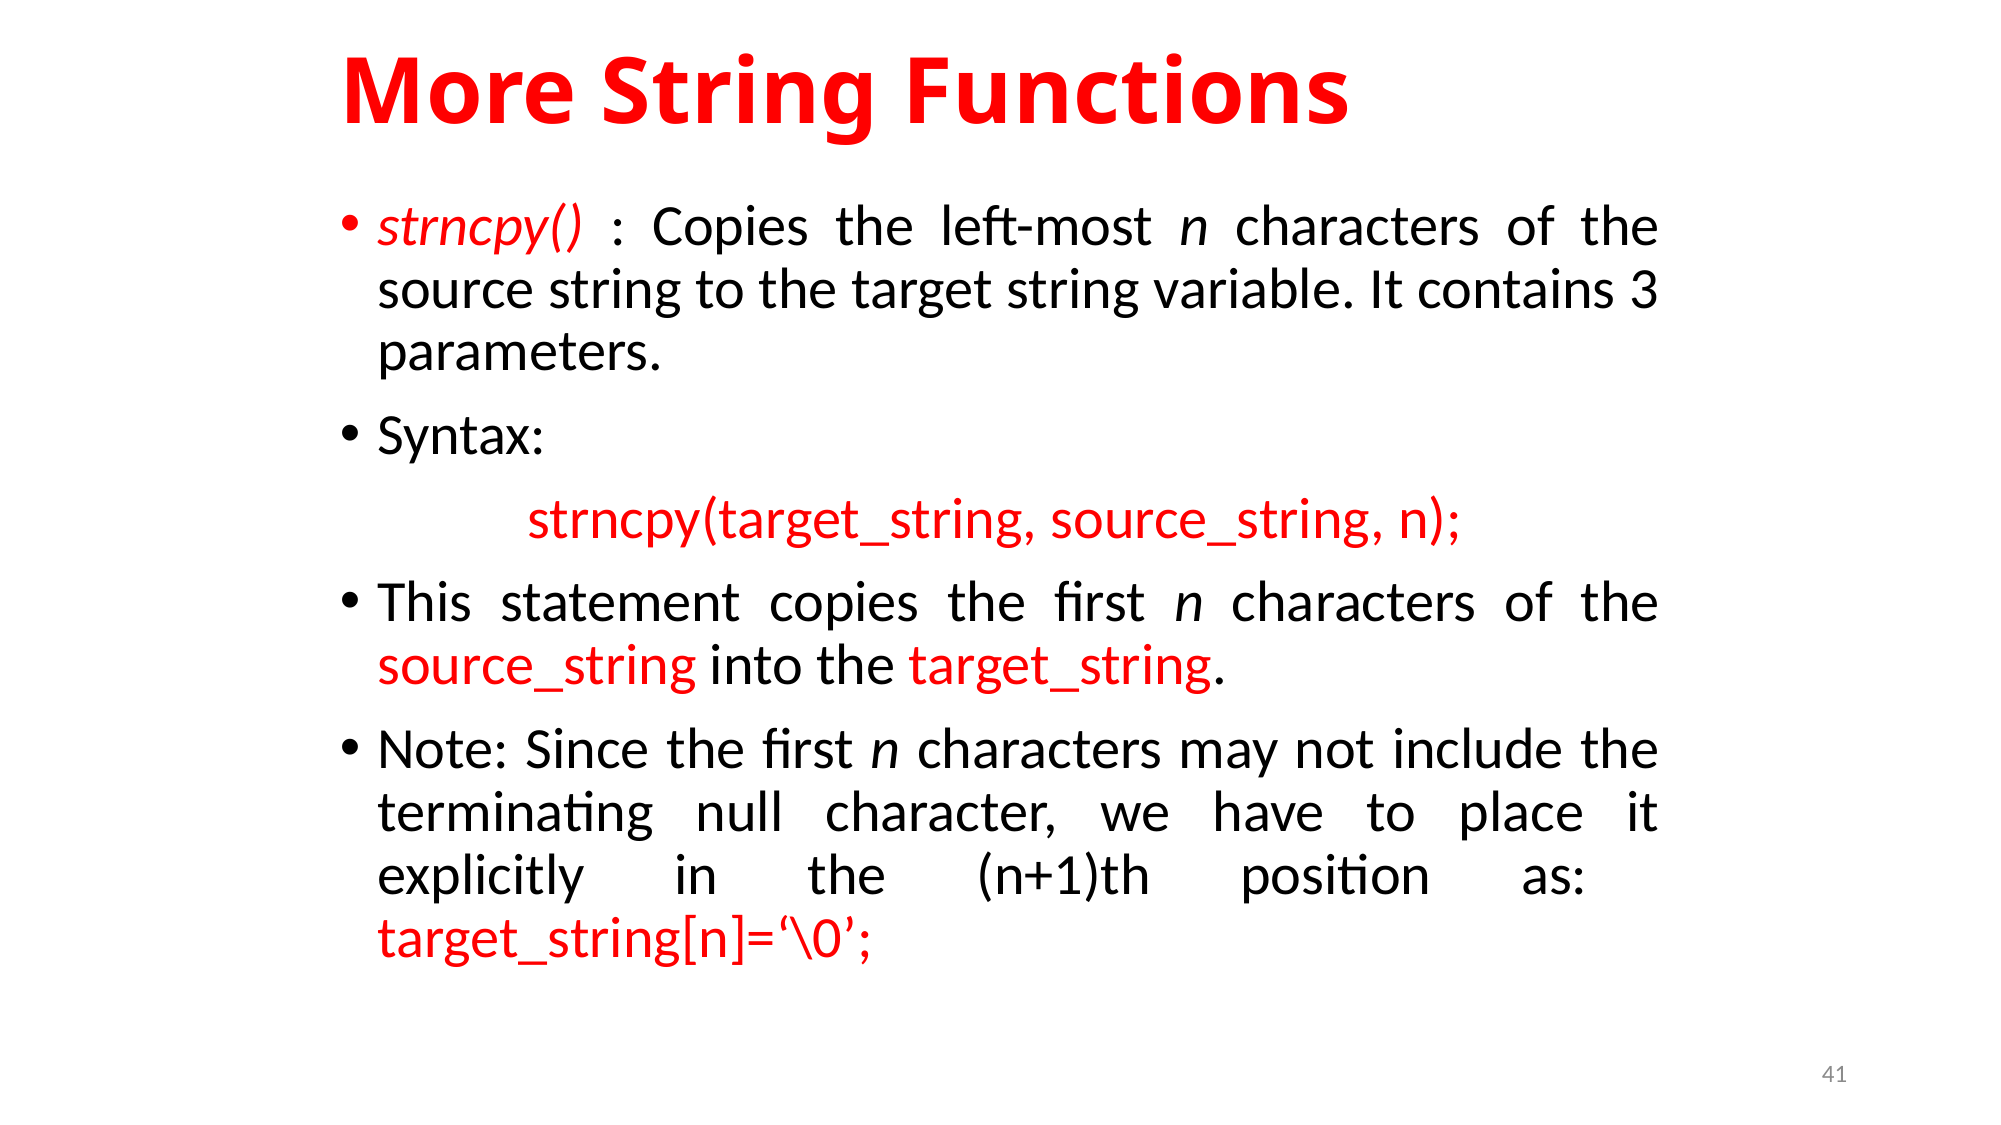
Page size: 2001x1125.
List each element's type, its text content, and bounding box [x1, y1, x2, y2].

title More String Functions [324, 12, 1675, 175]
slide_number 41 [1412, 1042, 1863, 1103]
list strncpy() : Copies the left-most n characters of the source string to the target string variable. It contains 3 parameters. Syntax: strncpy(target_string, source_string, n); This statement copies the first n characters of the source_string into the target_string. Note: Since the first n characters may not include the terminating null character, we have to place it explicitly in the (n+1)th position as: target_string[n]=‘\0’; [324, 187, 1675, 986]
